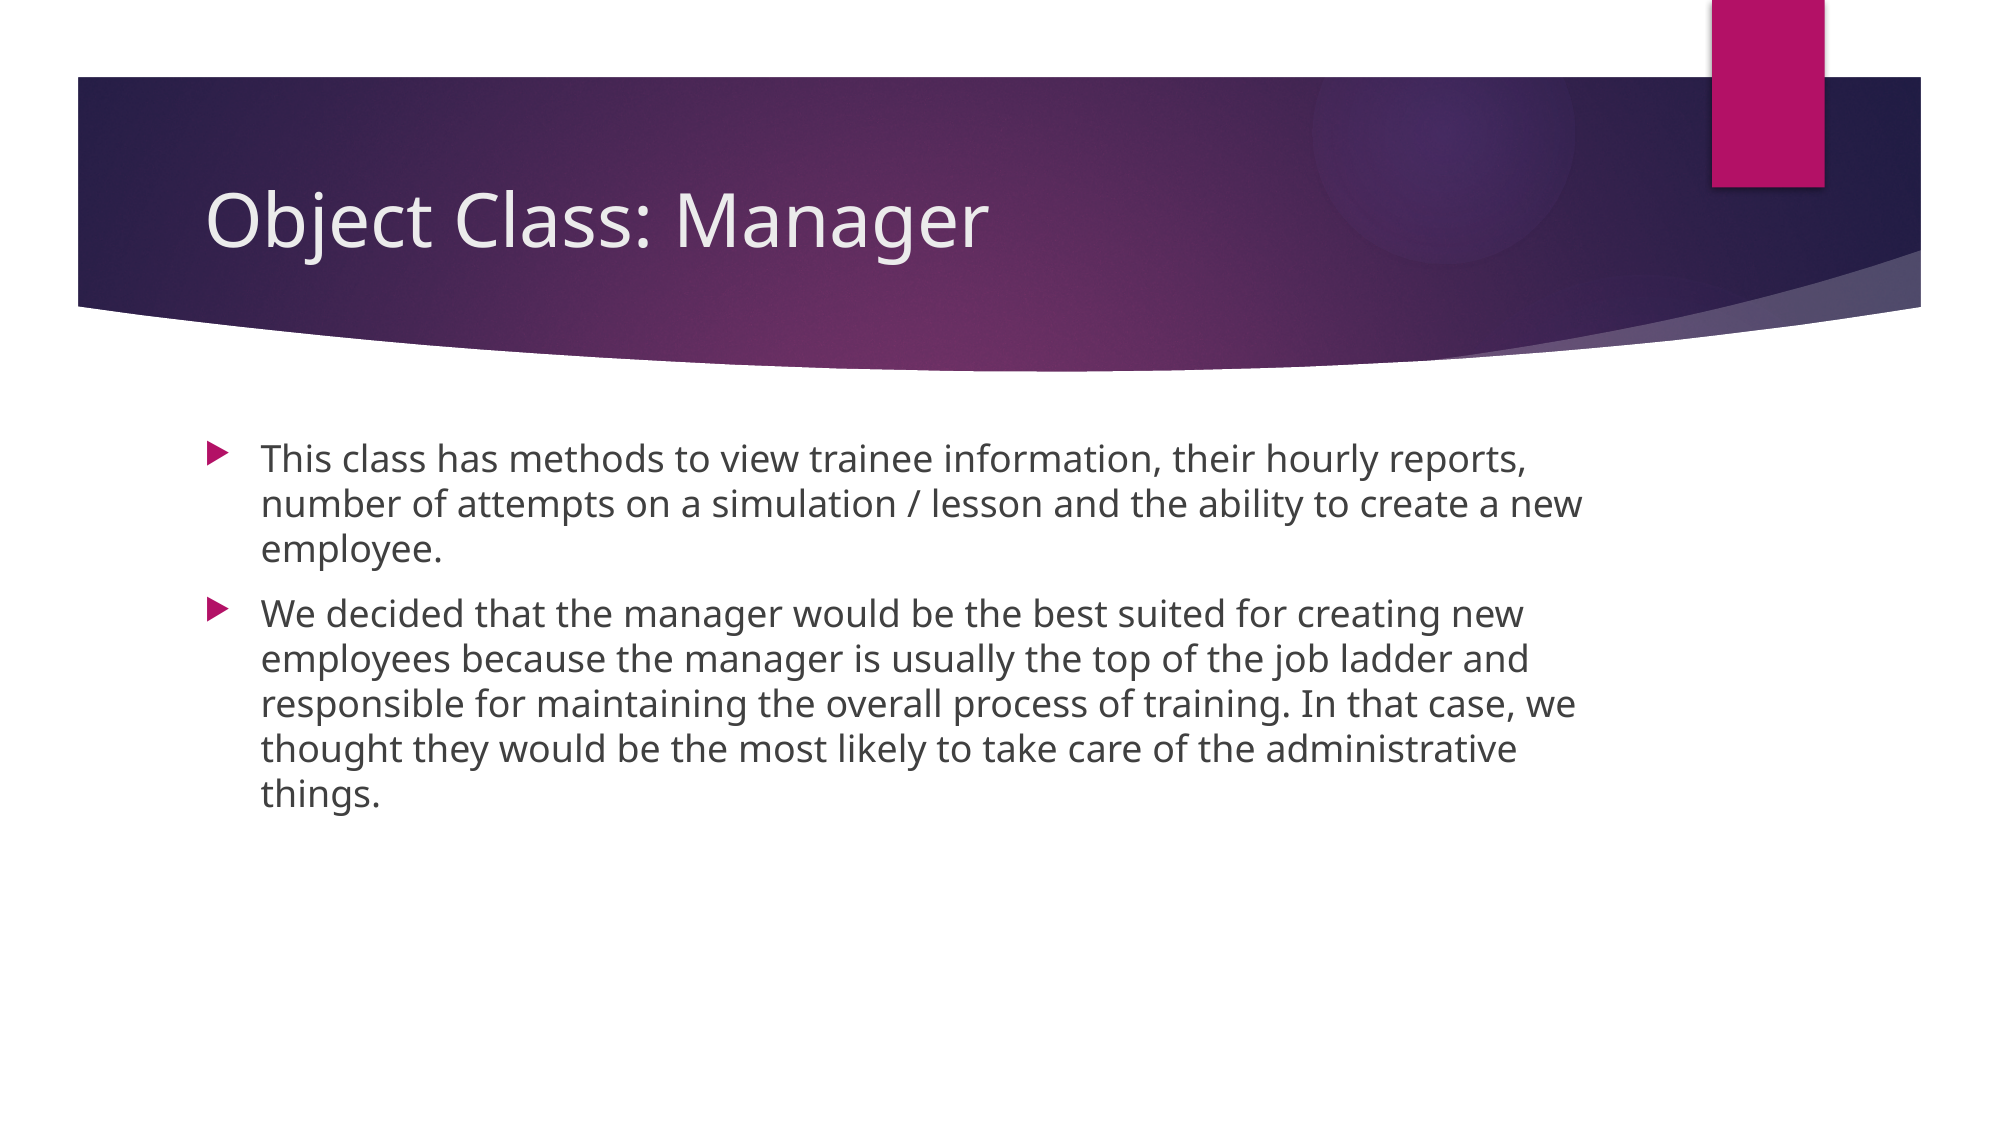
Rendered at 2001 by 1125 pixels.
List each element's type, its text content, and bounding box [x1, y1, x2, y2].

list This class has methods to view trainee information, their hourly reports, number of attempts on a simulation / lesson and the ability to create a new employee. We decided that the manager would be the best suited for creating new employees because the manager is usually the top of the job ladder and responsible for maintaining the overall process of training. In that case, we thought they would be the most likely to take care of the administrative things. [189, 427, 1638, 988]
title Object Class: Manager [189, 159, 1627, 276]
